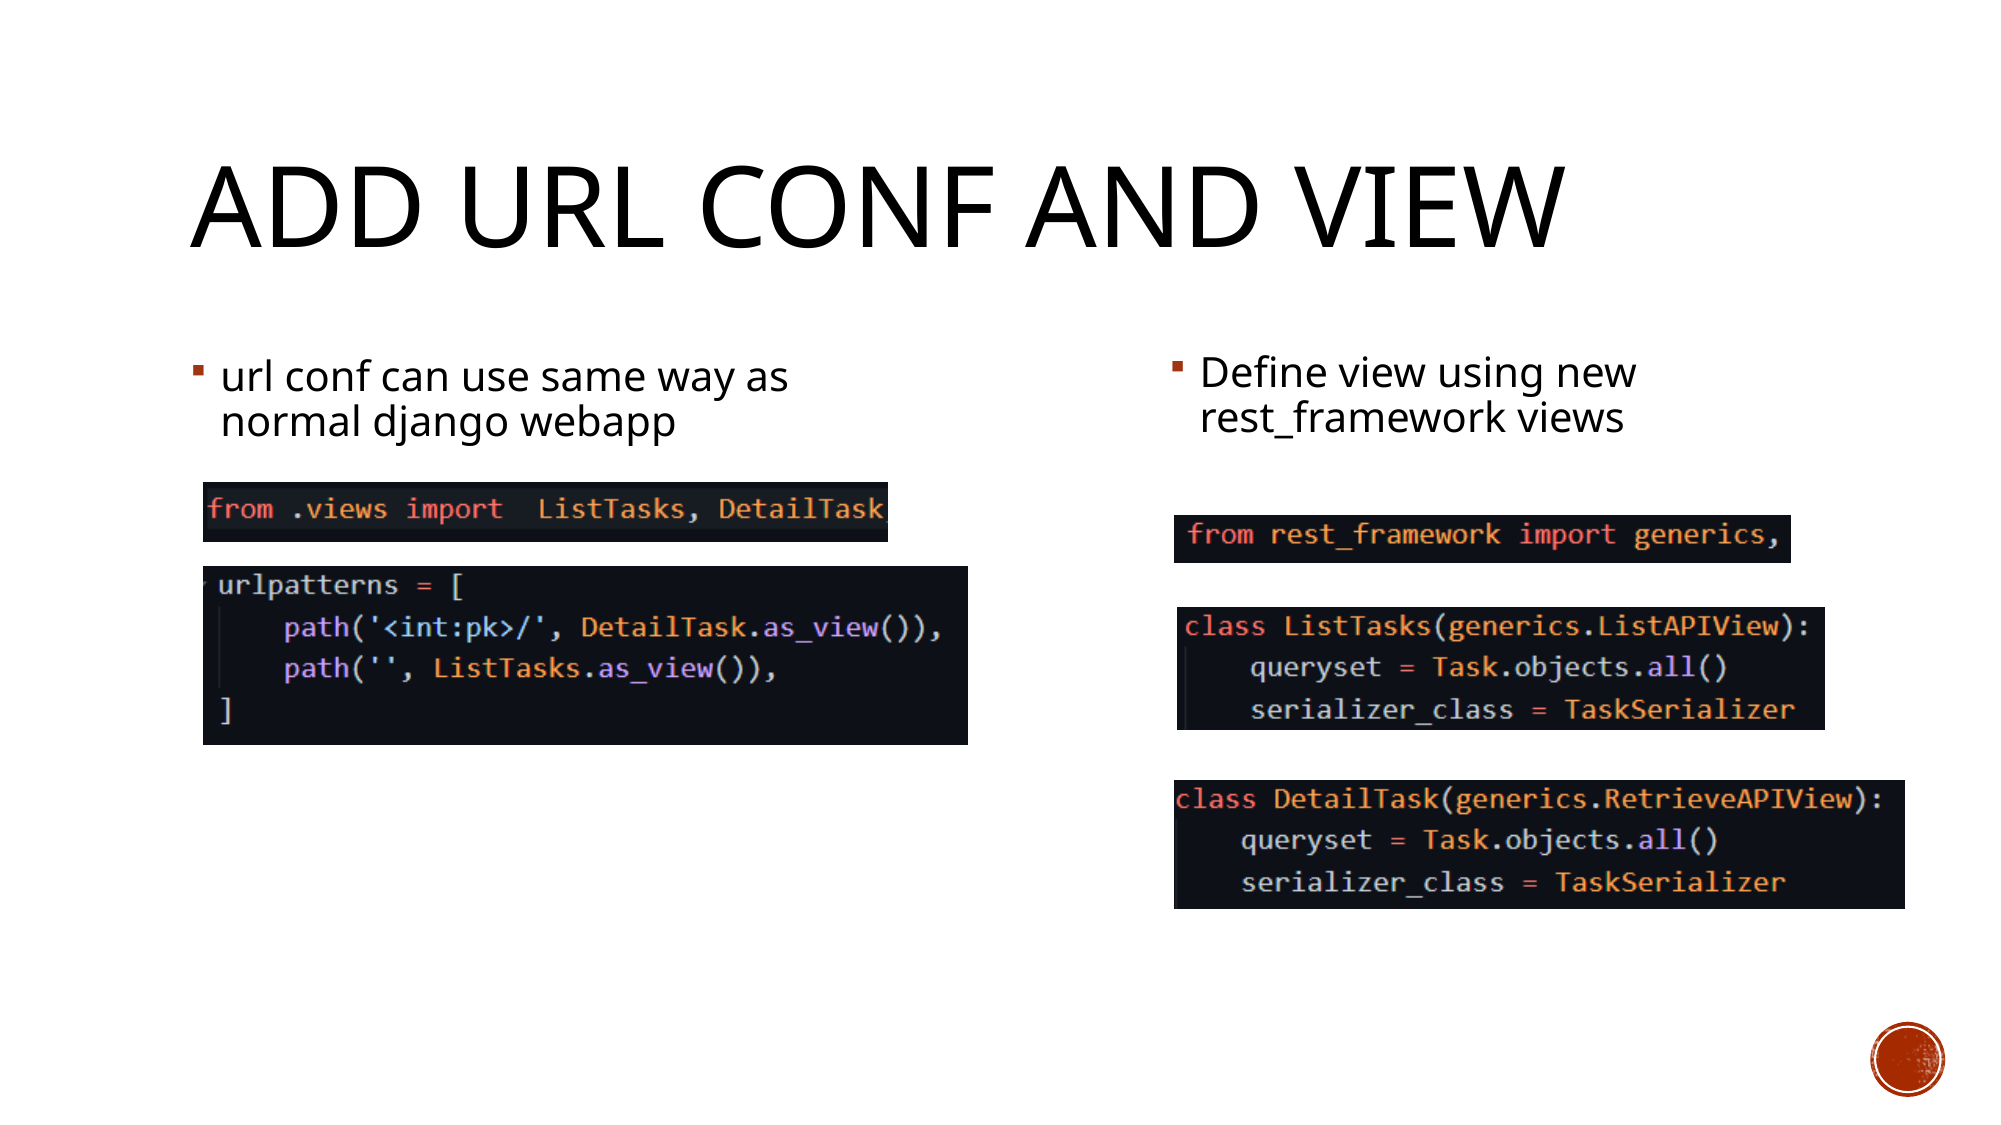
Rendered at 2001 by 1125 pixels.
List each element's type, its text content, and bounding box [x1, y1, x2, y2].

picture [1177, 607, 1825, 730]
title add url conf and view [175, 79, 1826, 344]
list url conf can use same way as normal django webapp [175, 348, 846, 479]
picture [1174, 515, 1791, 563]
picture [1174, 780, 1905, 909]
picture [203, 482, 888, 542]
picture [203, 566, 968, 745]
text_box Define view using new rest_framework views [1154, 343, 1825, 475]
